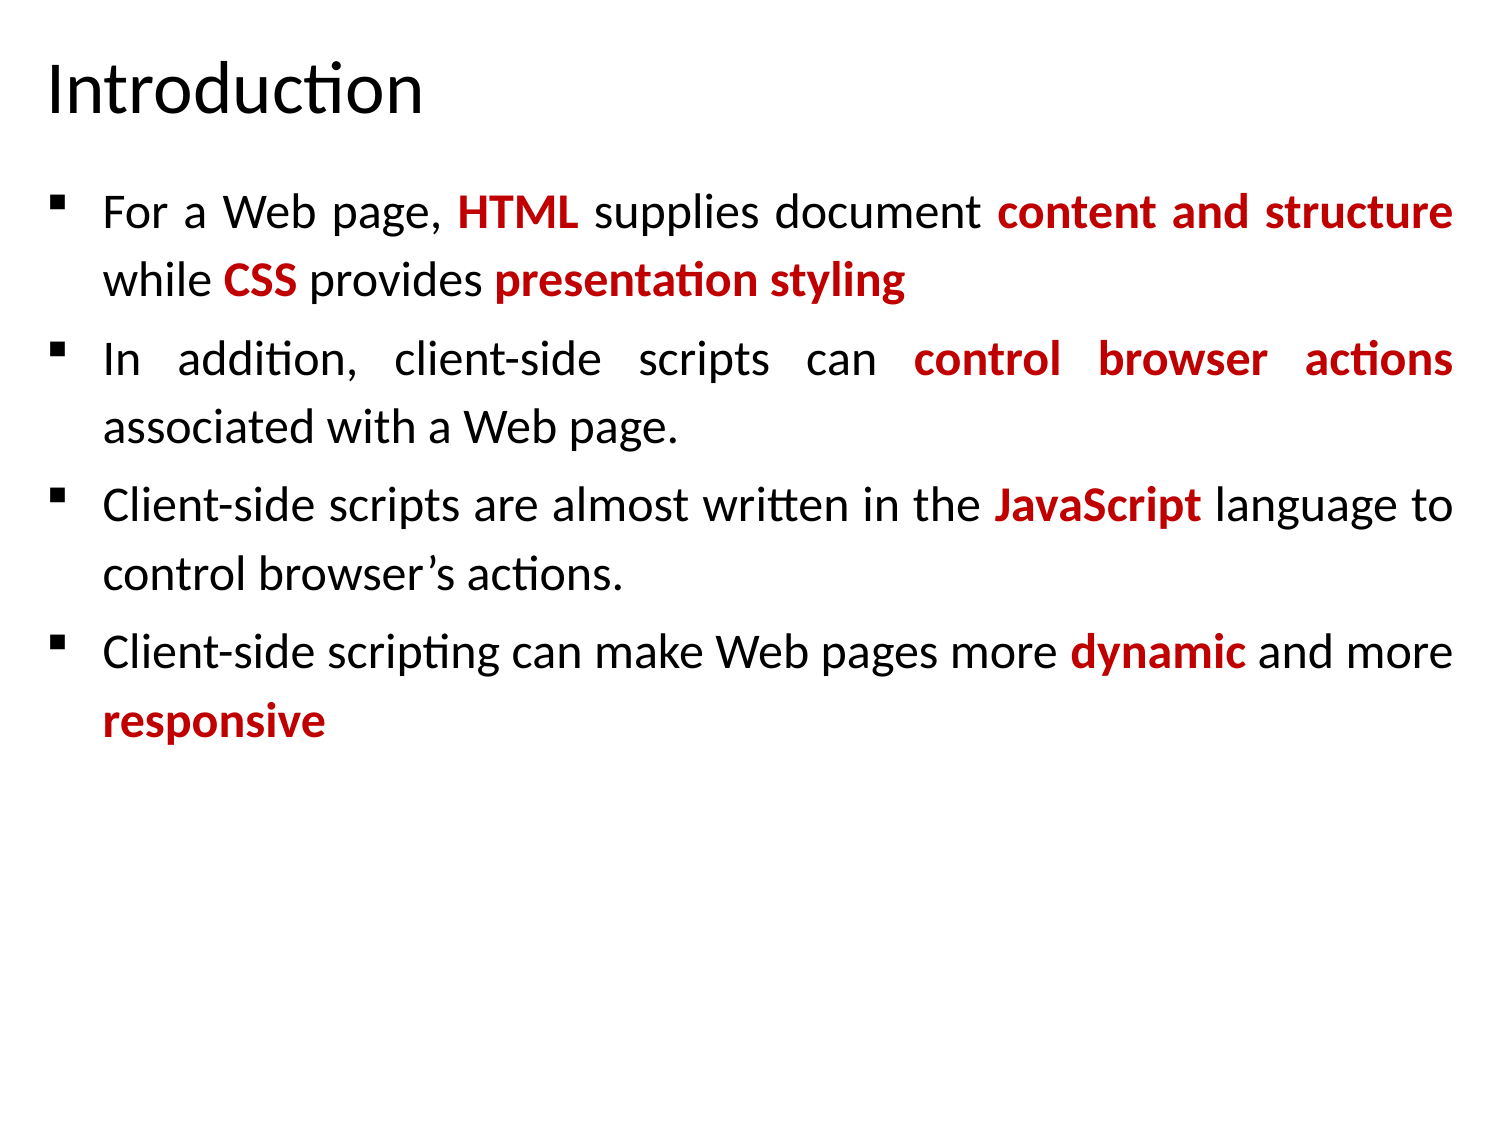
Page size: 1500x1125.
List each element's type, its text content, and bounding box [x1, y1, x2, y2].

list For a Web page, HTML supplies document content and structure while CSS provides presentation styling In addition, client-side scripts can control browser actions associated with a Web page. Client-side scripts are almost written in the JavaScript language to control browser’s actions. Client-side scripting can make Web pages more dynamic and more responsive [31, 162, 1469, 1038]
title Introduction [31, 17, 1469, 150]
